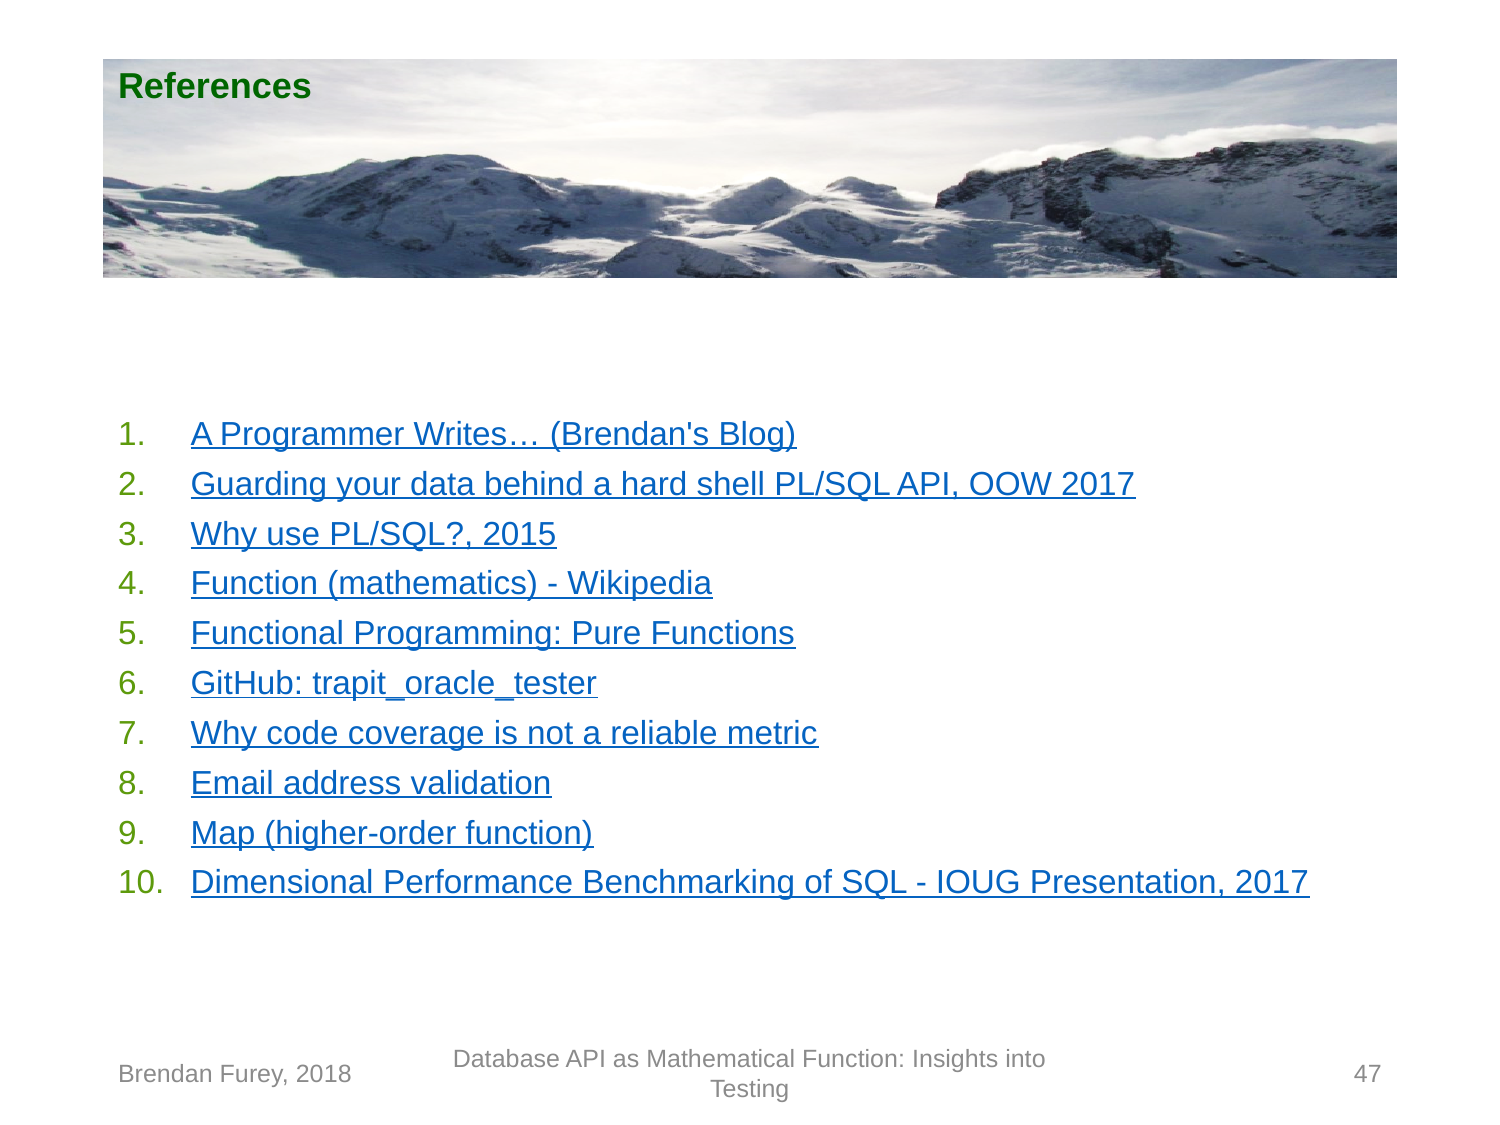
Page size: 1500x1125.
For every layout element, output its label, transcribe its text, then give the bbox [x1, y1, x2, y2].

list A Programmer Writes… (Brendan's Blog) Guarding your data behind a hard shell PL/SQL API, OOW 2017 Why use PL/SQL?, 2015 Function (mathematics) - Wikipedia Functional Programming: Pure Functions GitHub: trapit_oracle_tester Why code coverage is not a reliable metric Email address validation Map (higher-order function) Dimensional Performance Benchmarking of SQL - IOUG Presentation, 2017 [103, 299, 1397, 1014]
slide_number Brendan Furey, 2018 [103, 1042, 374, 1103]
slide_number 47 [1206, 1042, 1397, 1103]
title References [103, 59, 1397, 278]
footer Database API as Mathematical Function: Insights into Testing [395, 1042, 1105, 1103]
